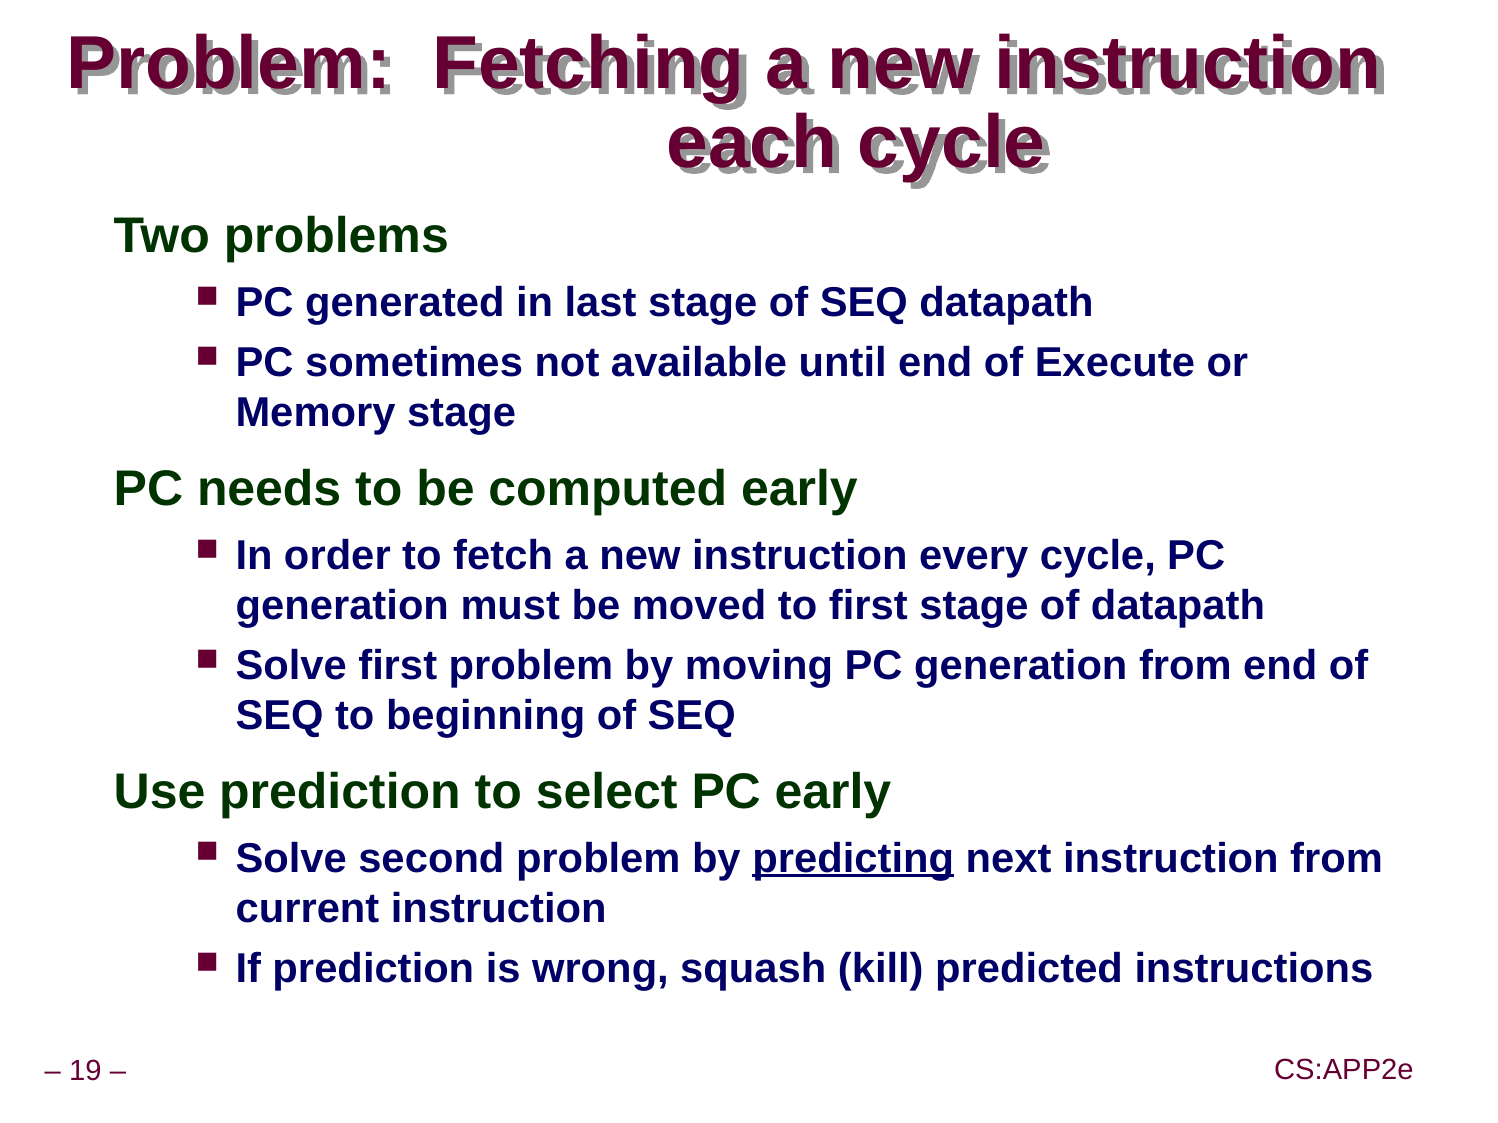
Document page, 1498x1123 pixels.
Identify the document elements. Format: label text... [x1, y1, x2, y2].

title Problem: Fetching a new instruction each cycle [66, 40, 1495, 169]
list Two problems PC generated in last stage of SEQ datapath PC sometimes not available until end of Execute or Memory stage PC needs to be computed early In order to fetch a new instruction every cycle, PC generation must be moved to first stage of datapath Solve first problem by moving PC generation from end of SEQ to beginning of SEQ Use prediction to select PC early Solve second problem by predicting next instruction from current instruction If prediction is wrong, squash (kill) predicted instructions [98, 199, 1409, 1056]
